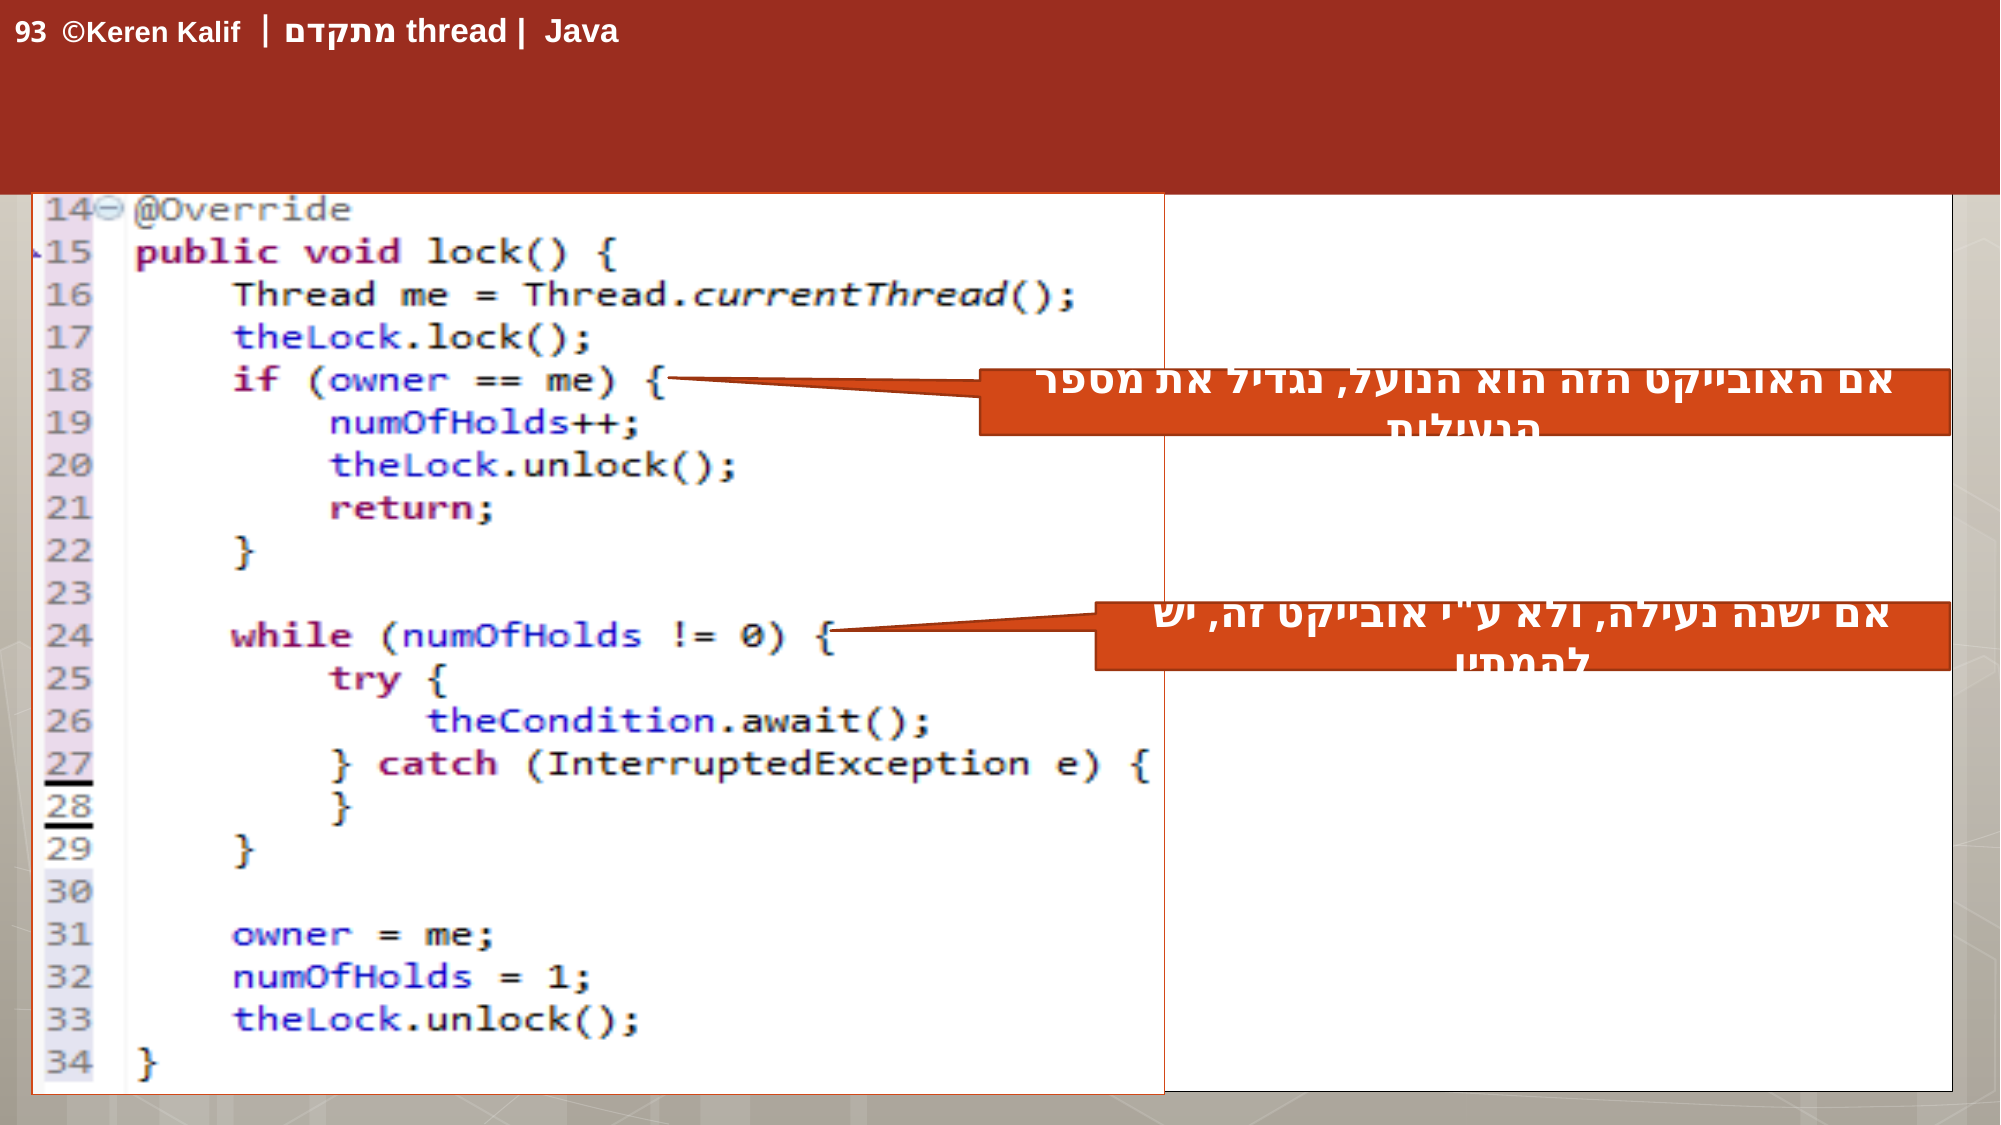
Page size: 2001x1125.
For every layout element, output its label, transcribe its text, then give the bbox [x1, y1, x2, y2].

text_box אם ישנה נעילה, ולא ע"י אובייקט זה, יש להמתין [1169, 601, 1952, 672]
text_box אם האובייקט הזה הוא הנועל, נגדיל את מספר הנעילות [1169, 368, 1952, 437]
picture [32, 193, 1165, 1095]
